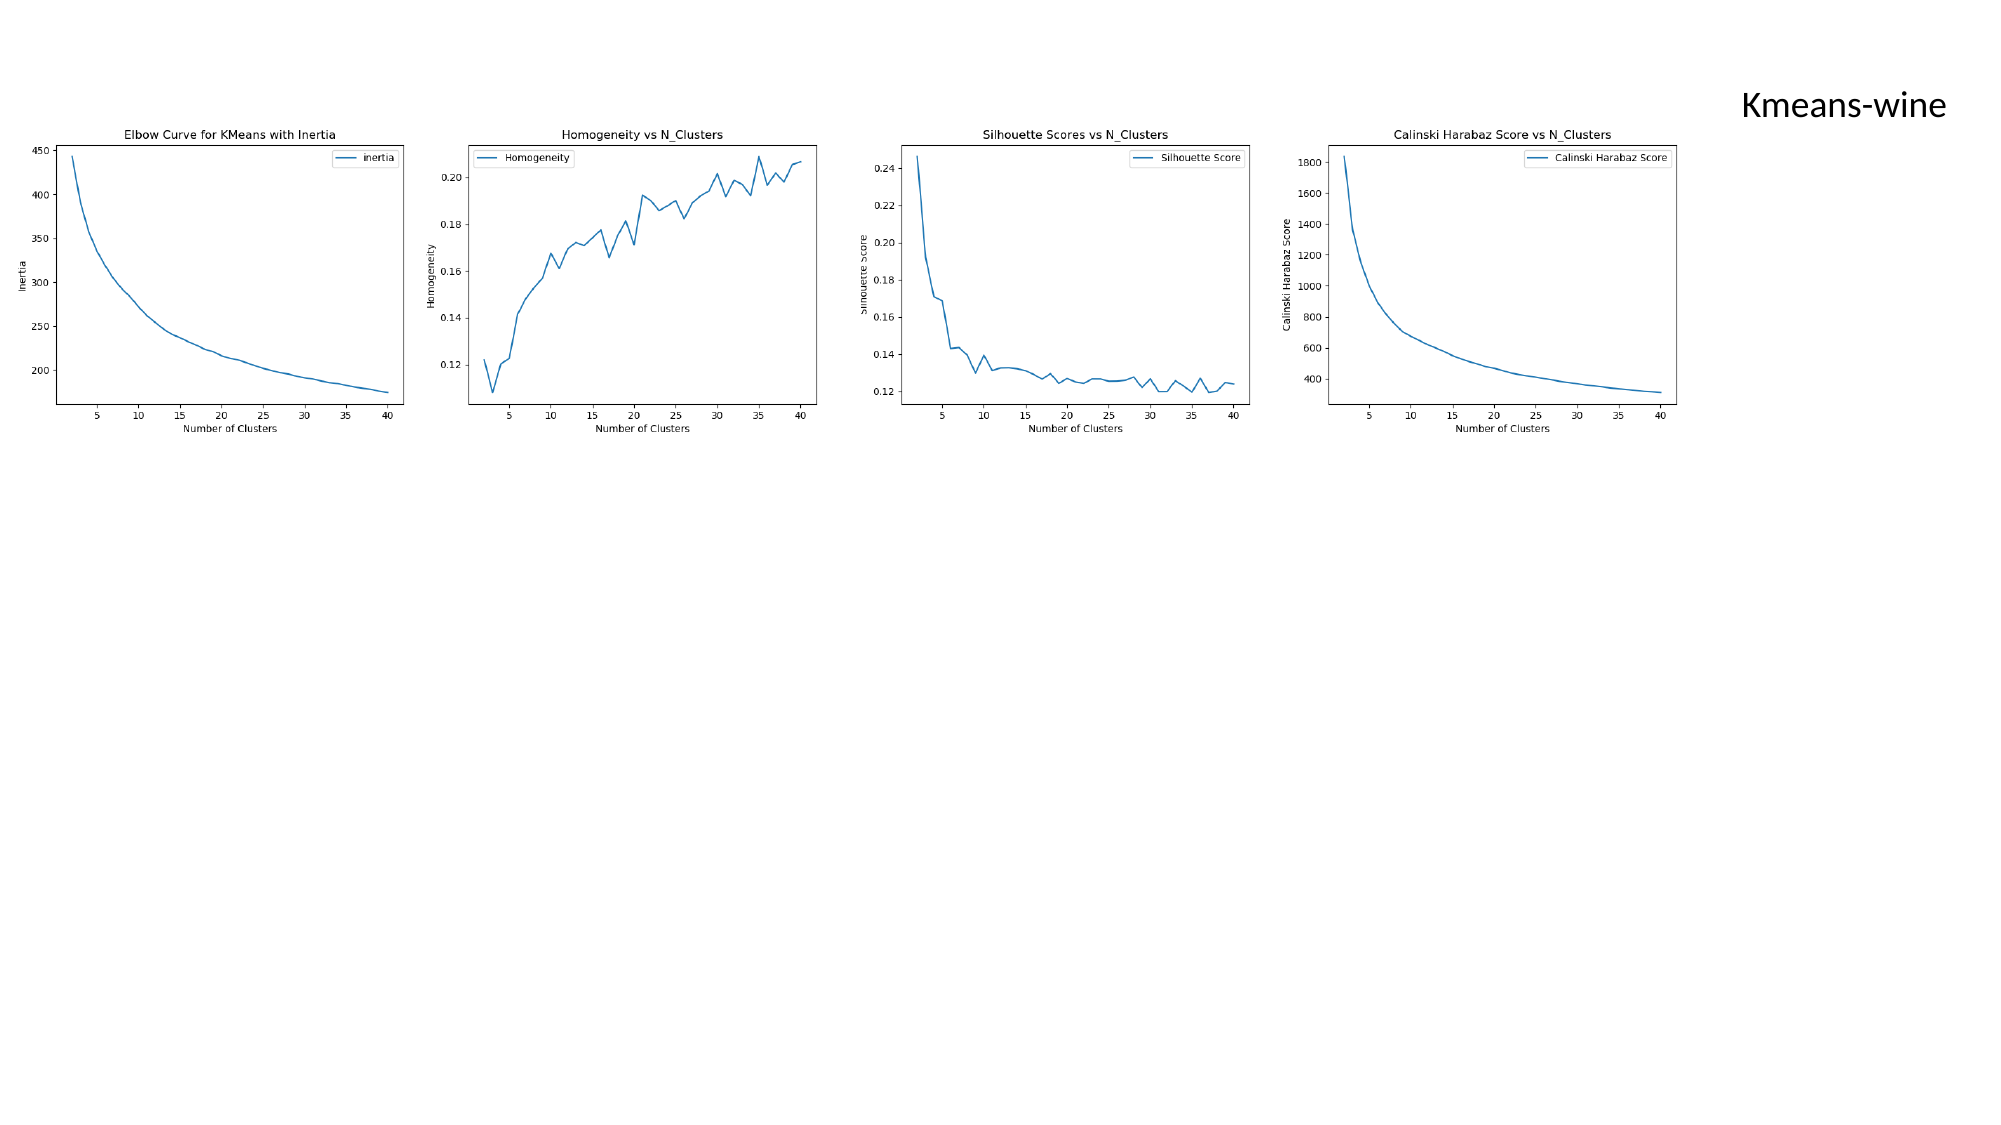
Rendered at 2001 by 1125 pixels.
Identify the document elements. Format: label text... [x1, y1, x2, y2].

picture [0, 104, 1721, 441]
text_box Kmeans-wine [1727, 72, 2000, 133]
